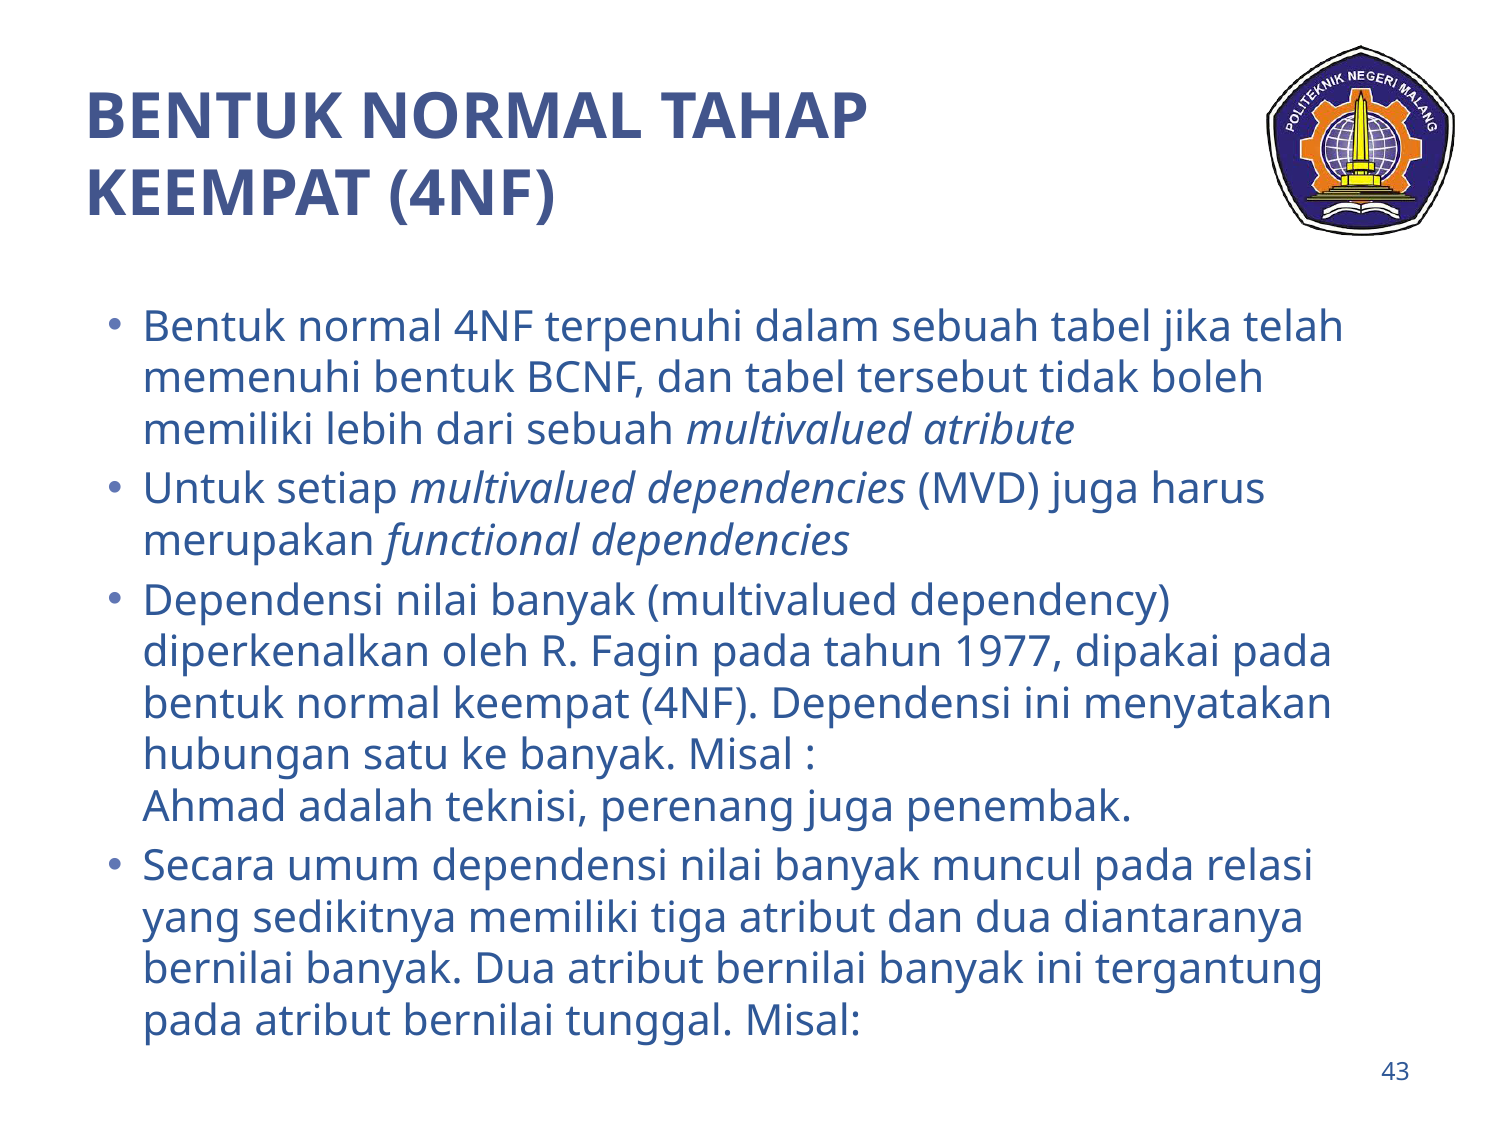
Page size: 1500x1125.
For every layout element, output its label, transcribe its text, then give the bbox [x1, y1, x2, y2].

list Bentuk normal 4NF terpenuhi dalam sebuah tabel jika telah memenuhi bentuk BCNF, dan tabel tersebut tidak boleh memiliki lebih dari sebuah multivalued atribute Untuk setiap multivalued dependencies (MVD) juga harus merupakan functional dependencies Dependensi nilai banyak (multivalued dependency) diperkenalkan oleh R. Fagin pada tahun 1977, dipakai pada bentuk normal keempat (4NF). Dependensi ini menyatakan hubungan satu ke banyak. Misal : Ahmad adalah teknisi, perenang juga penembak. Secara umum dependensi nilai banyak muncul pada relasi yang sedikitnya memiliki tiga atribut dan dua diantaranya bernilai banyak. Dua atribut bernilai banyak ini tergantung pada atribut bernilai tunggal. Misal: [75, 290, 1425, 1059]
slide_number ‹#› [1074, 1042, 1425, 1103]
picture [1266, 45, 1455, 236]
title BENTUK NORMAL TAHAP KEEMPAT (4NF) [69, 66, 1075, 236]
